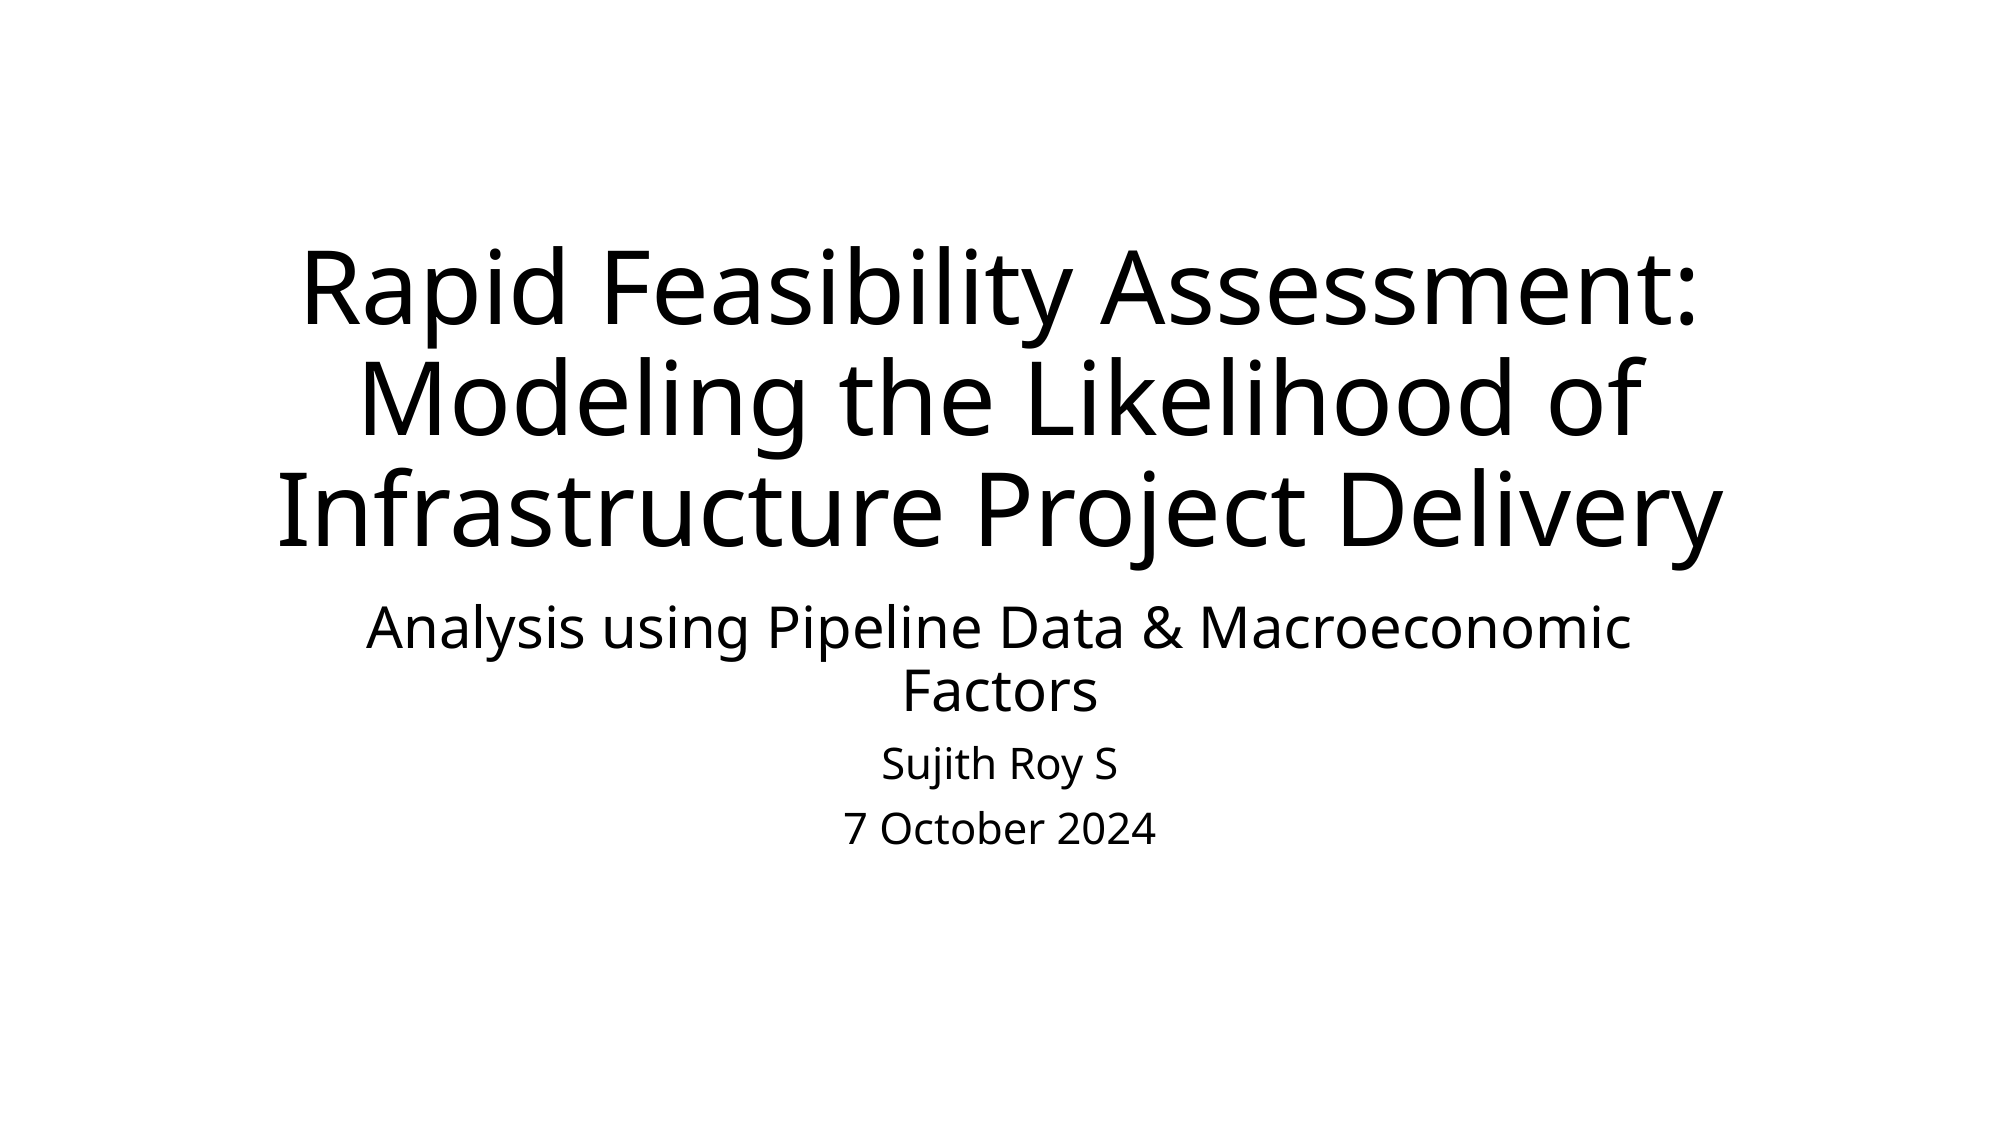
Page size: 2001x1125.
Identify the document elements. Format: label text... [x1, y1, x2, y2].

subtitle Analysis using Pipeline Data & Macroeconomic Factors Sujith Roy S 7 October 2024 [249, 590, 1750, 863]
title Rapid Feasibility Assessment: Modeling the Likelihood of Infrastructure Project Delivery [249, 184, 1750, 576]
